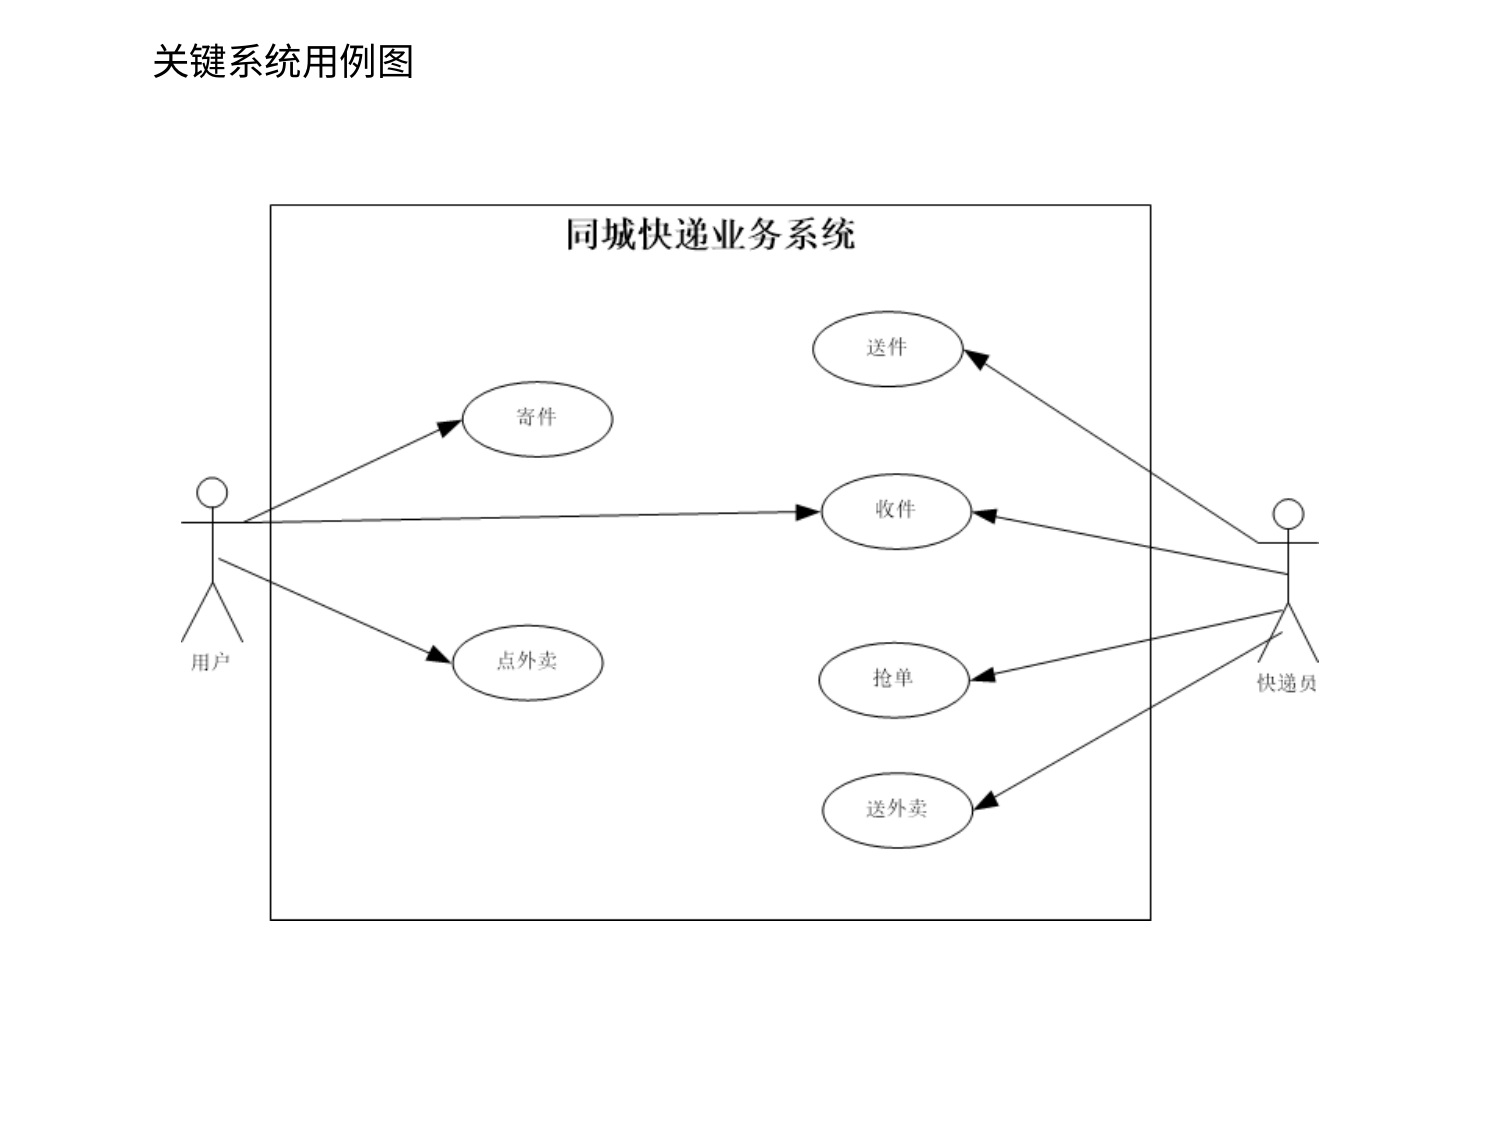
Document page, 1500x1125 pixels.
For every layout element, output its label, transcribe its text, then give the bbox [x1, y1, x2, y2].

text_box 关键系统用例图 [137, 30, 430, 91]
picture [180, 203, 1319, 922]
